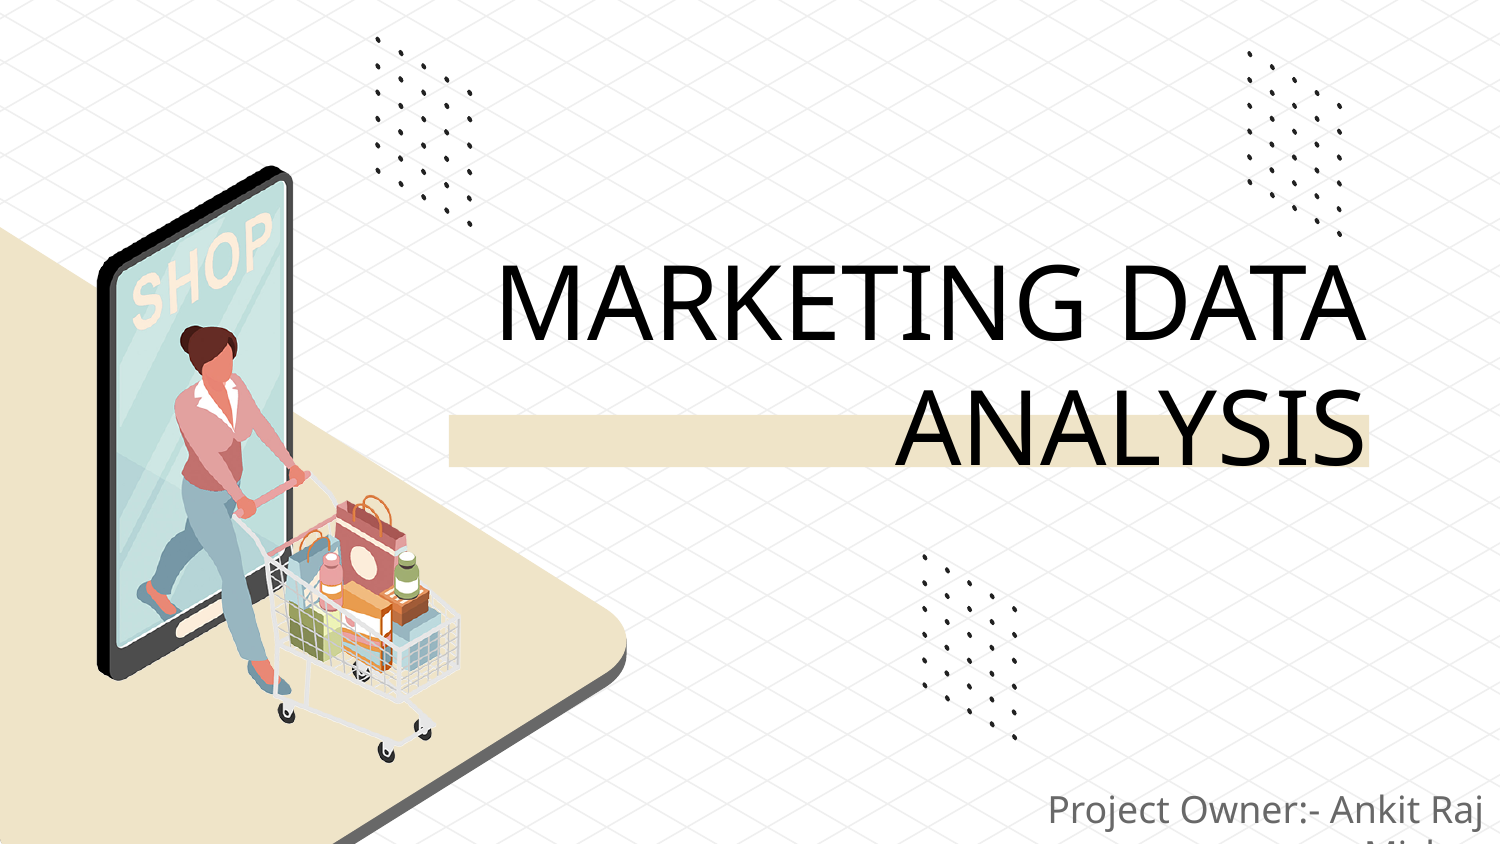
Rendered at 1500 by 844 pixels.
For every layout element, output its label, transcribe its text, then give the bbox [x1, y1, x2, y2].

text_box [921, 553, 1018, 741]
picture [52, 132, 483, 794]
subtitle Project Owner:- Ankit Raj Mishra [999, 771, 1500, 840]
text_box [374, 36, 473, 228]
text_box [1246, 50, 1343, 238]
title MARKETING DATA ANALYSIS [487, 221, 1383, 502]
